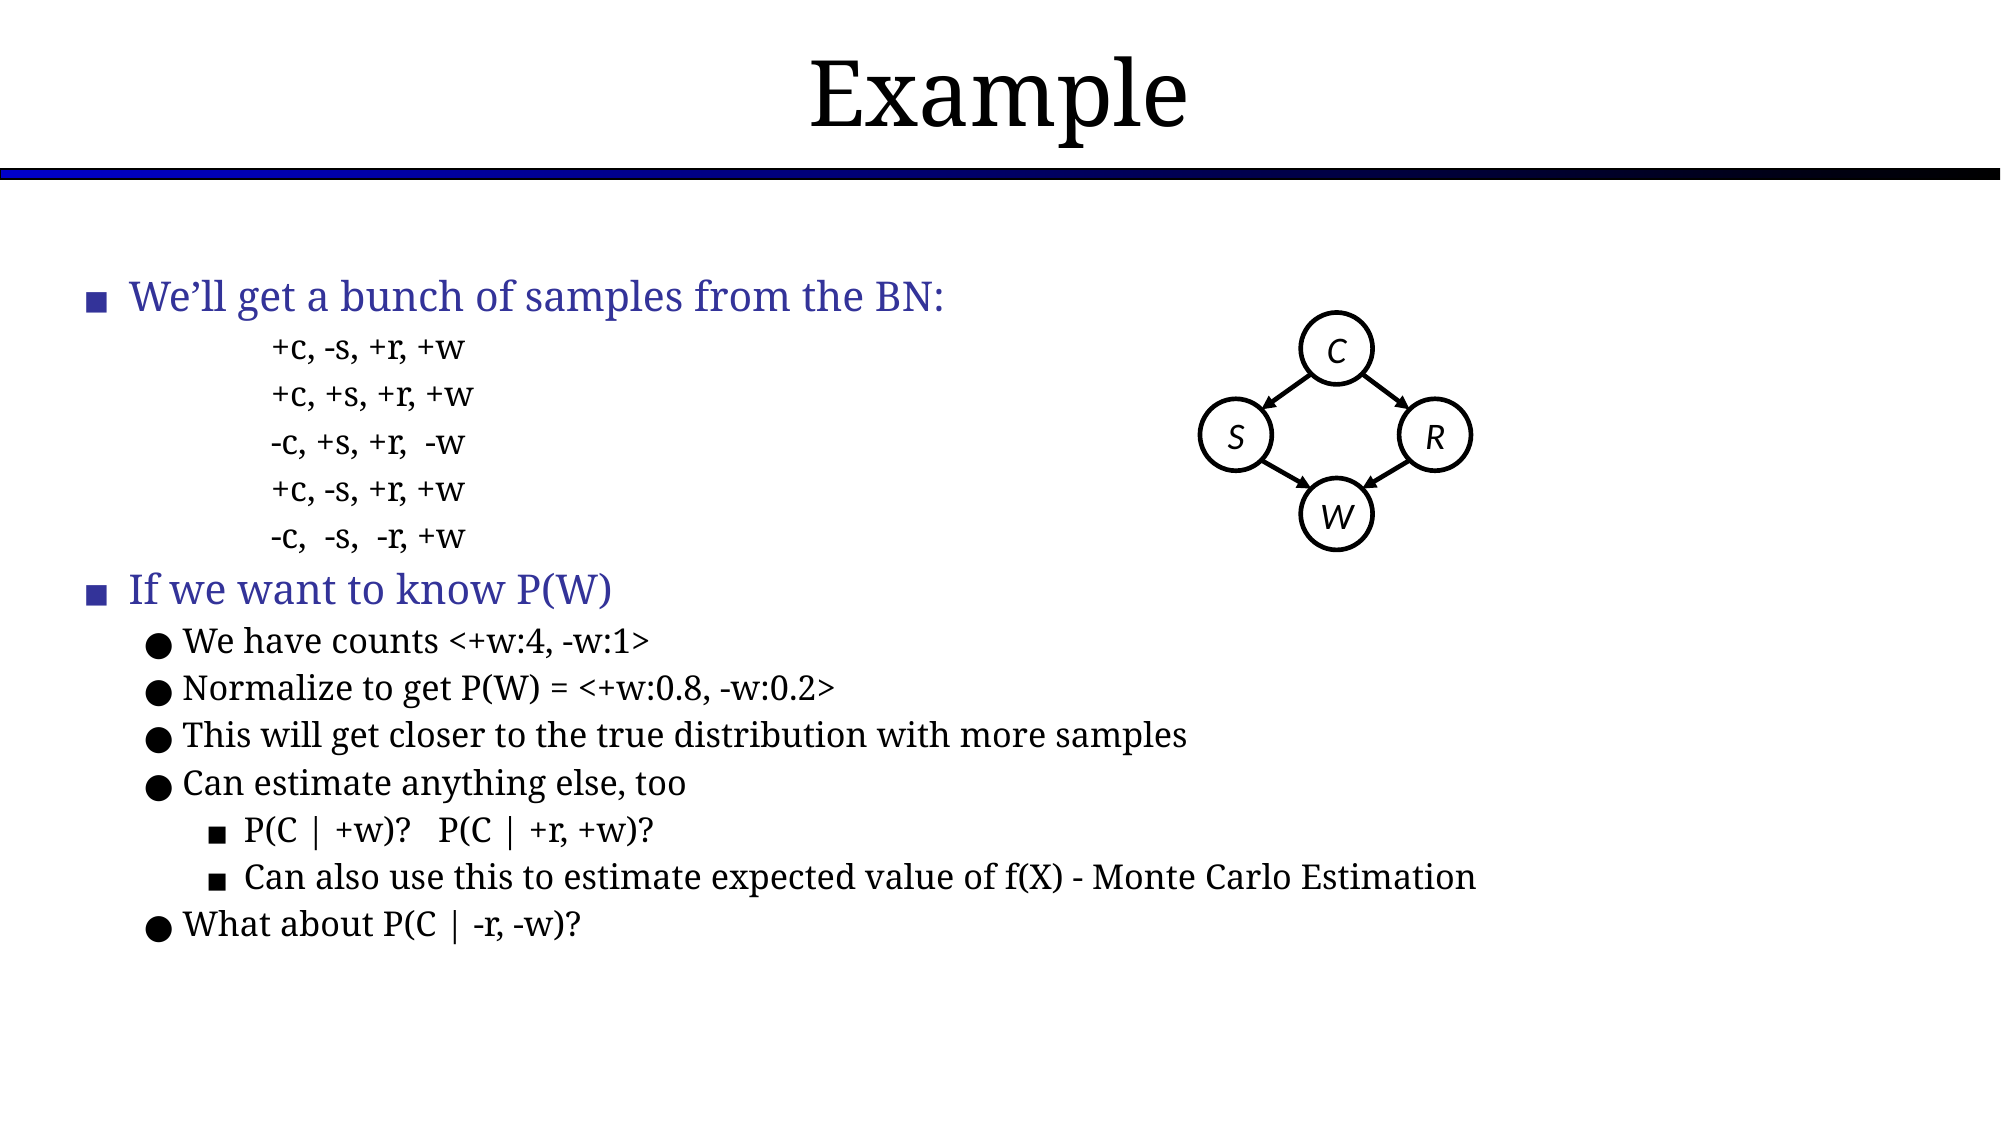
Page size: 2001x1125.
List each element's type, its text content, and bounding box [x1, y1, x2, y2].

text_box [1199, 312, 1472, 551]
text_box Example [0, 0, 2000, 184]
text_box We’ll get a bunch of samples from the BN: +c, -s, +r, +w +c, +s, +r, +w -c, +s, +r, -w +c, -s, +r, +w -c, -s, -r, +w If we want to know P(W) We have counts <+w:4, -w:1> Normalize to get P(W) = <+w:0.8, -w:0.2> This will get closer to the true distribution with more samples Can estimate anything else, too P(C | +w)? P(C | +r, +w)? Can also use this to estimate expected value of f(X) - Monte Carlo Estimation What about P(C | -r, -w)? [75, 262, 1558, 1050]
